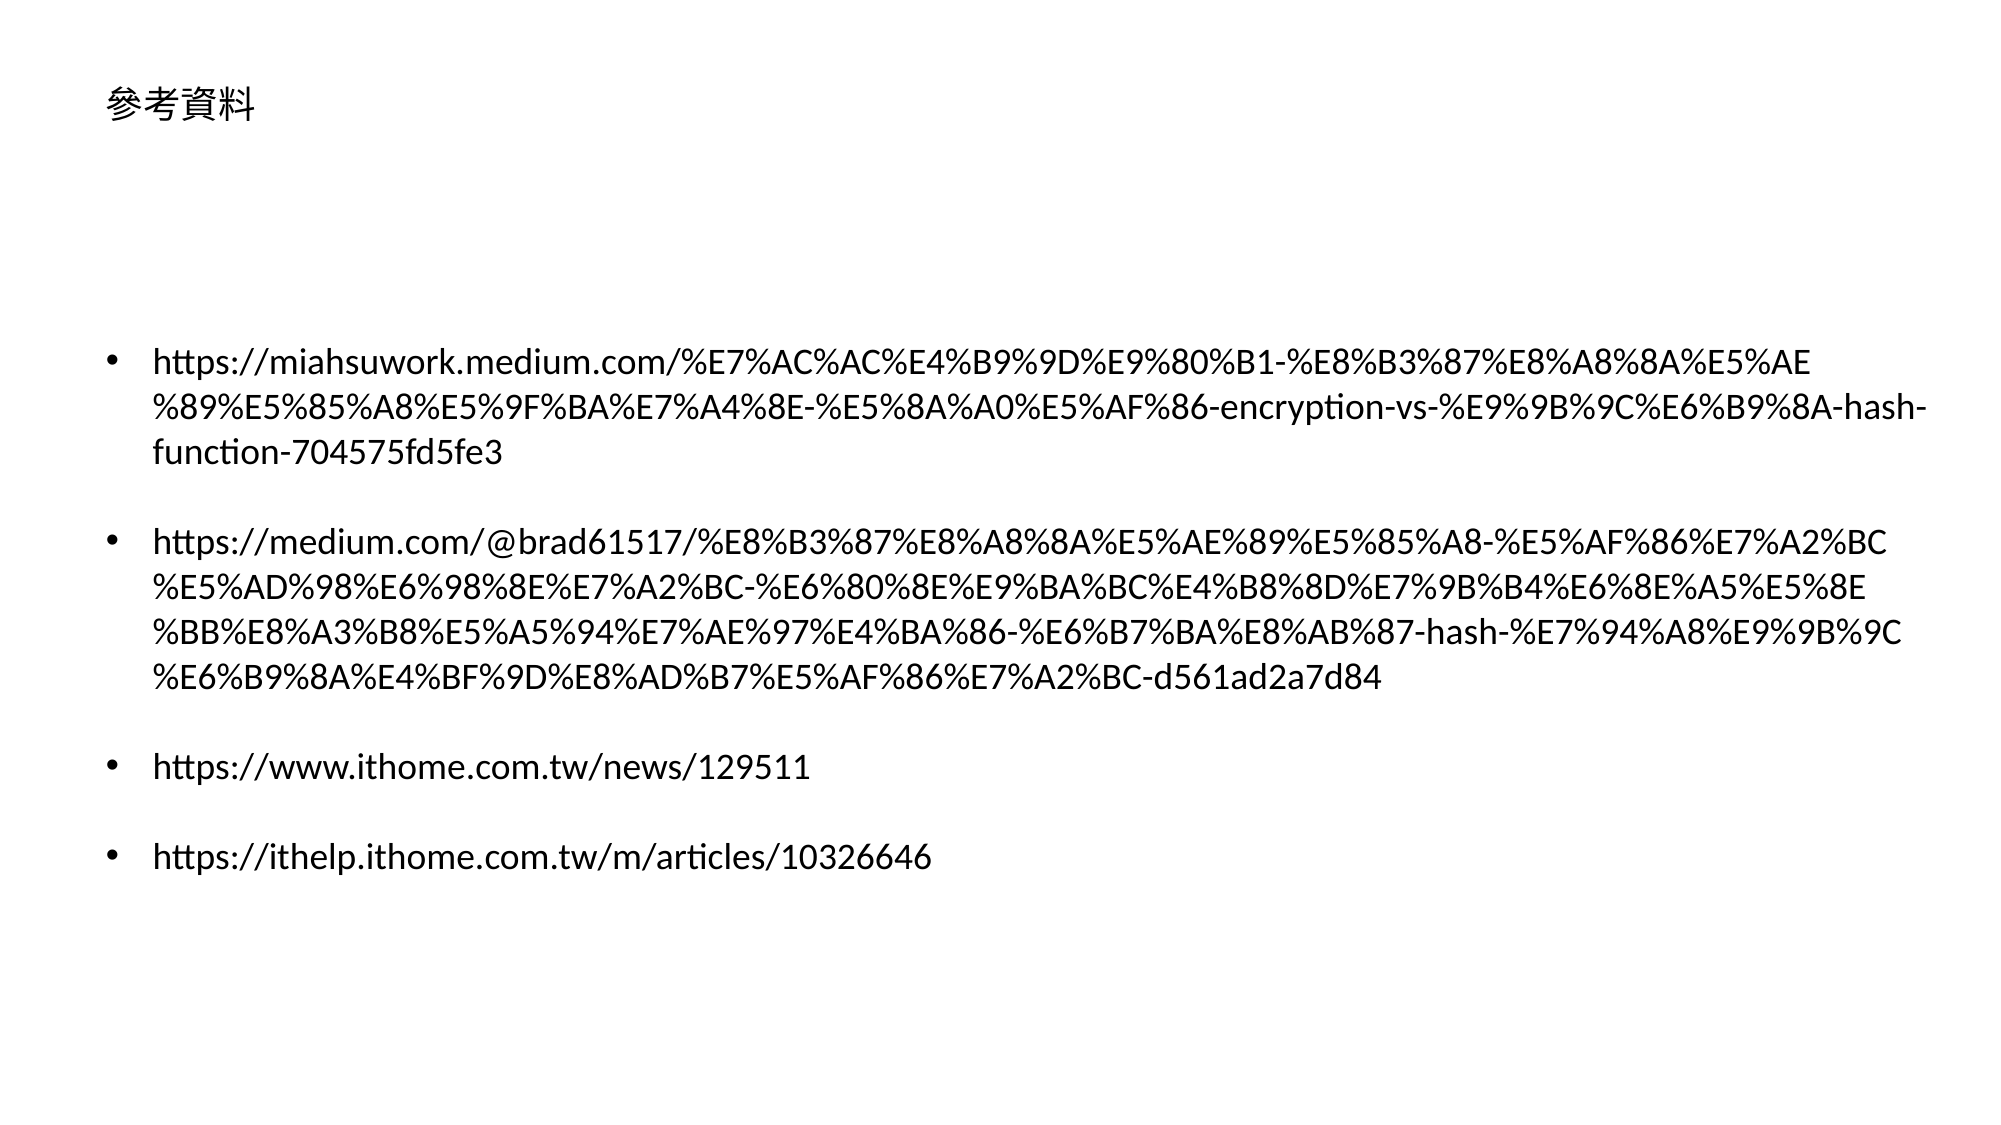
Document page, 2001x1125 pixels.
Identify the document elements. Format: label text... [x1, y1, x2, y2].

text_box https://miahsuwork.medium.com/%E7%AC%AC%E4%B9%9D%E9%80%B1-%E8%B3%87%E8%A8%8A%E5%AE%89%E5%85%A8%E5%9F%BA%E7%A4%8E-%E5%8A%A0%E5%AF%86-encryption-vs-%E9%9B%9C%E6%B9%8A-hash-function-704575fd5fe3 https://medium.com/@brad61517/%E8%B3%87%E8%A8%8A%E5%AE%89%E5%85%A8-%E5%AF%86%E7%A2%BC%E5%AD%98%E6%98%8E%E7%A2%BC-%E6%80%8E%E9%BA%BC%E4%B8%8D%E7%9B%B4%E6%8E%A5%E5%8E%BB%E8%A3%B8%E5%A5%94%E7%AE%97%E4%BA%86-%E6%B7%BA%E8%AB%87-hash-%E7%94%A8%E9%9B%9C%E6%B9%8A%E4%BF%9D%E8%AD%B7%E5%AF%86%E7%A2%BC-d561ad2a7d84 https://www.ithome.com.tw/news/129511 https://ithelp.ithome.com.tw/m/articles/10326646 [91, 329, 1944, 885]
text_box 參考資料 [91, 73, 636, 134]
